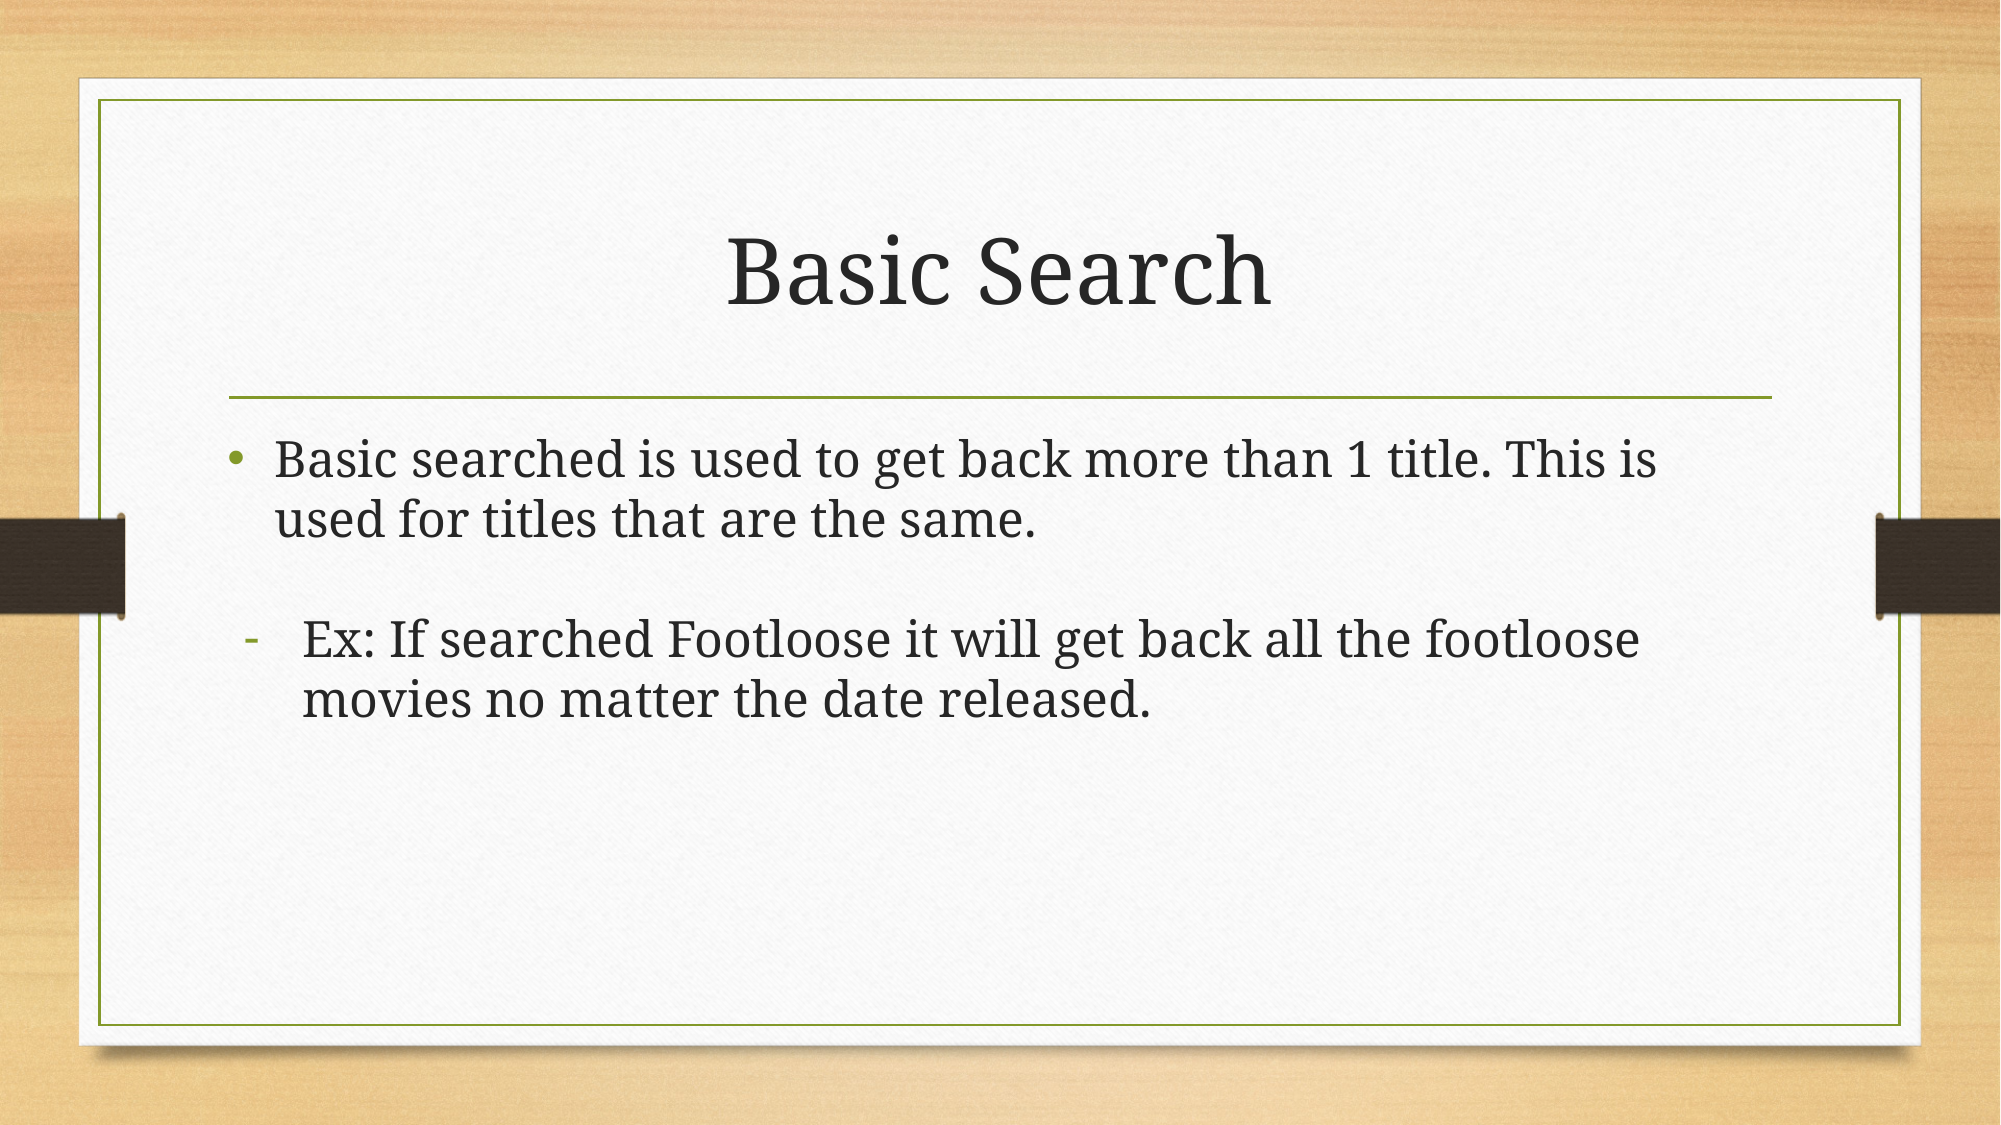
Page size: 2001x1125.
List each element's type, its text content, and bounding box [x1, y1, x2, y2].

picture [0, 0, 2001, 1125]
title Basic Search [212, 161, 1788, 375]
list Basic searched is used to get back more than 1 title. This is used for titles that are the same. Ex: If searched Footloose it will get back all the footloose movies no matter the date released. [212, 419, 1788, 964]
